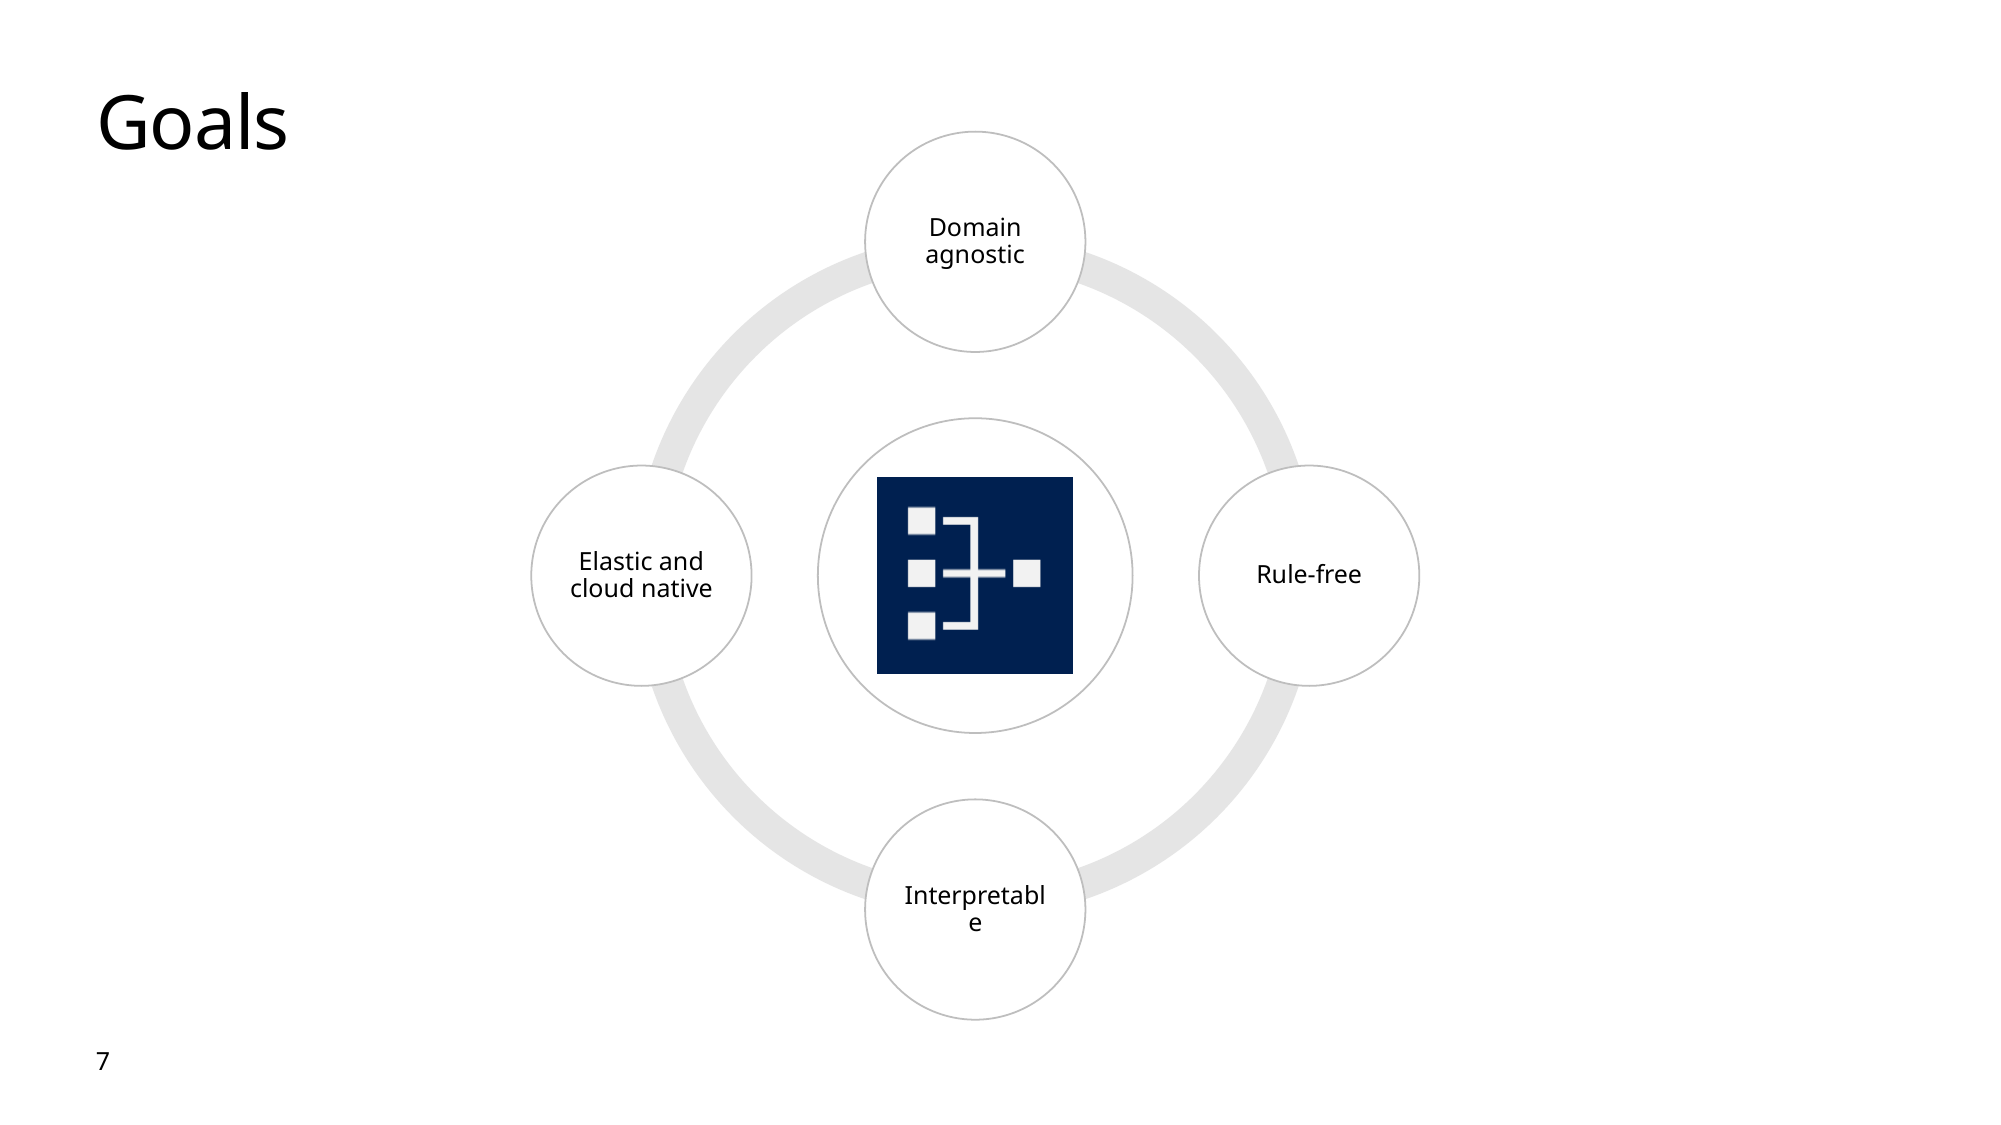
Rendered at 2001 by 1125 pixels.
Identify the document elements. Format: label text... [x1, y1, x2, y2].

picture [877, 477, 1073, 674]
title Goals [96, 75, 1904, 166]
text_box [308, 130, 1643, 1021]
